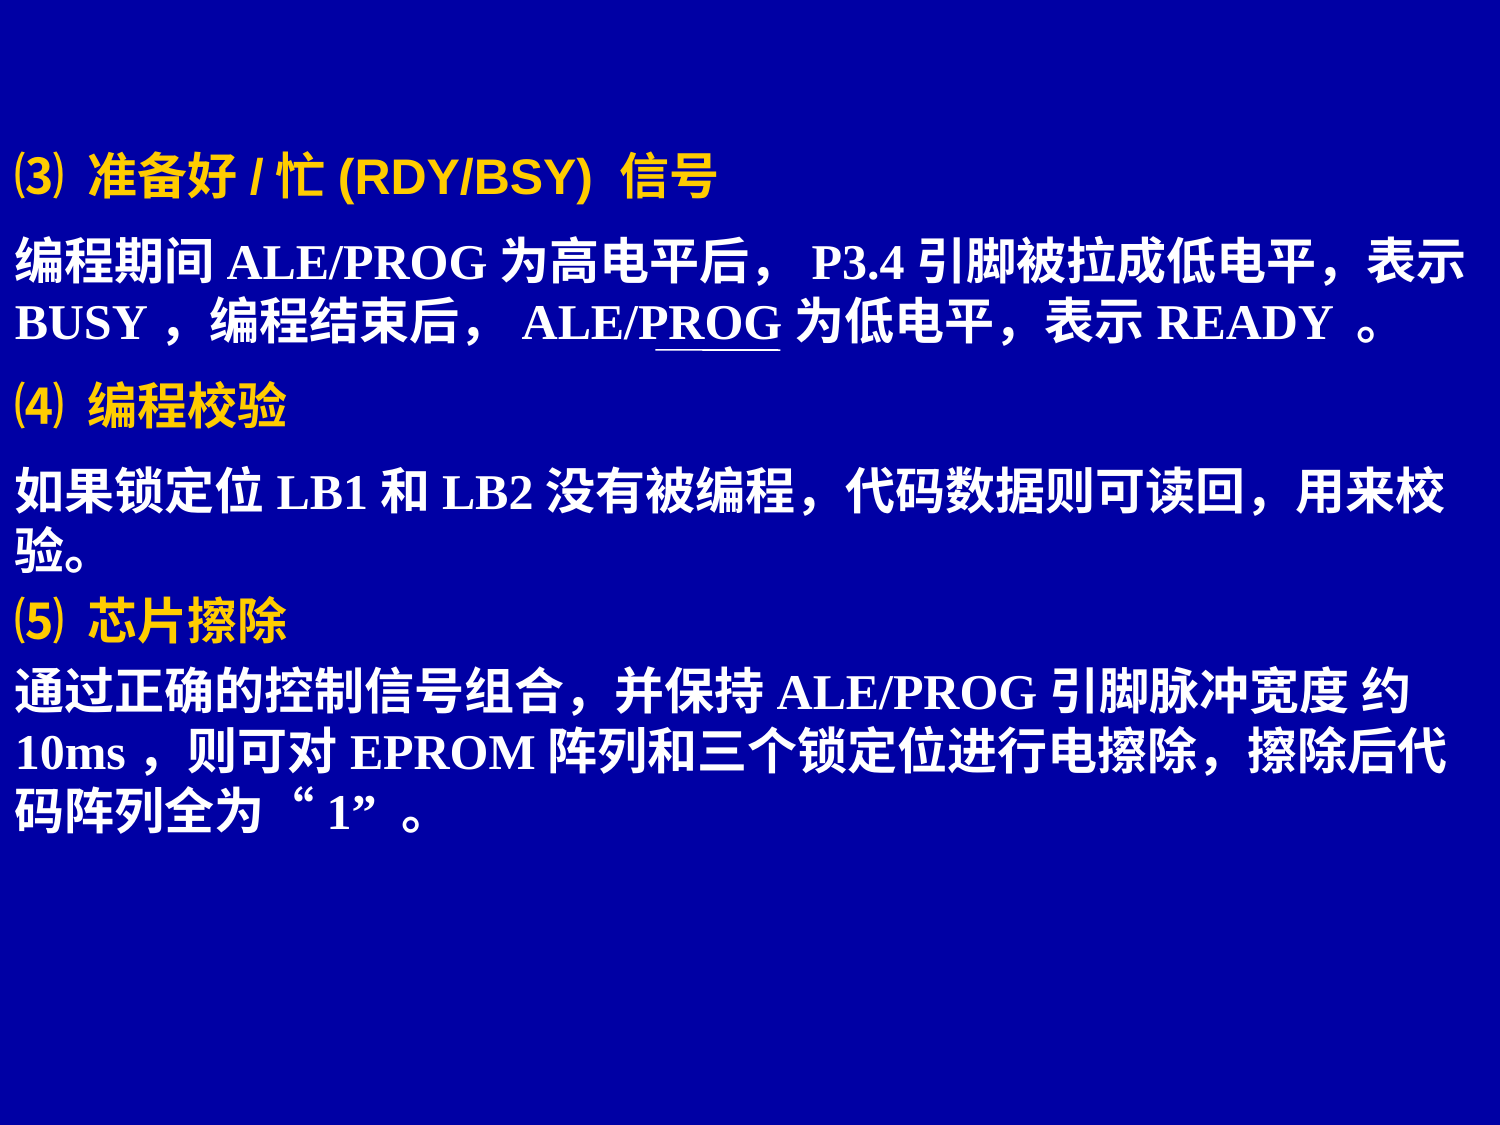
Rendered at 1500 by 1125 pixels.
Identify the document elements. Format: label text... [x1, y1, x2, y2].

text_box ⑶ 准备好/忙(RDY/BSY) 信号 编程期间ALE/PROG为高电平后，P3.4引脚被拉成低电平，表示BUSY，编程结束后，ALE/PROG为低电平，表示READY 。 ⑷ 编程校验 如果锁定位LB1和LB2没有被编程，代码数据则可读回，用来校验。 ⑸ 芯片擦除 通过正确的控制信号组合，并保持ALE/PROG引脚脉冲宽度 约10ms，则可对EPROM阵列和三个锁定位进行电擦除，擦除后代码阵列全为“1” 。 [0, 137, 1500, 847]
